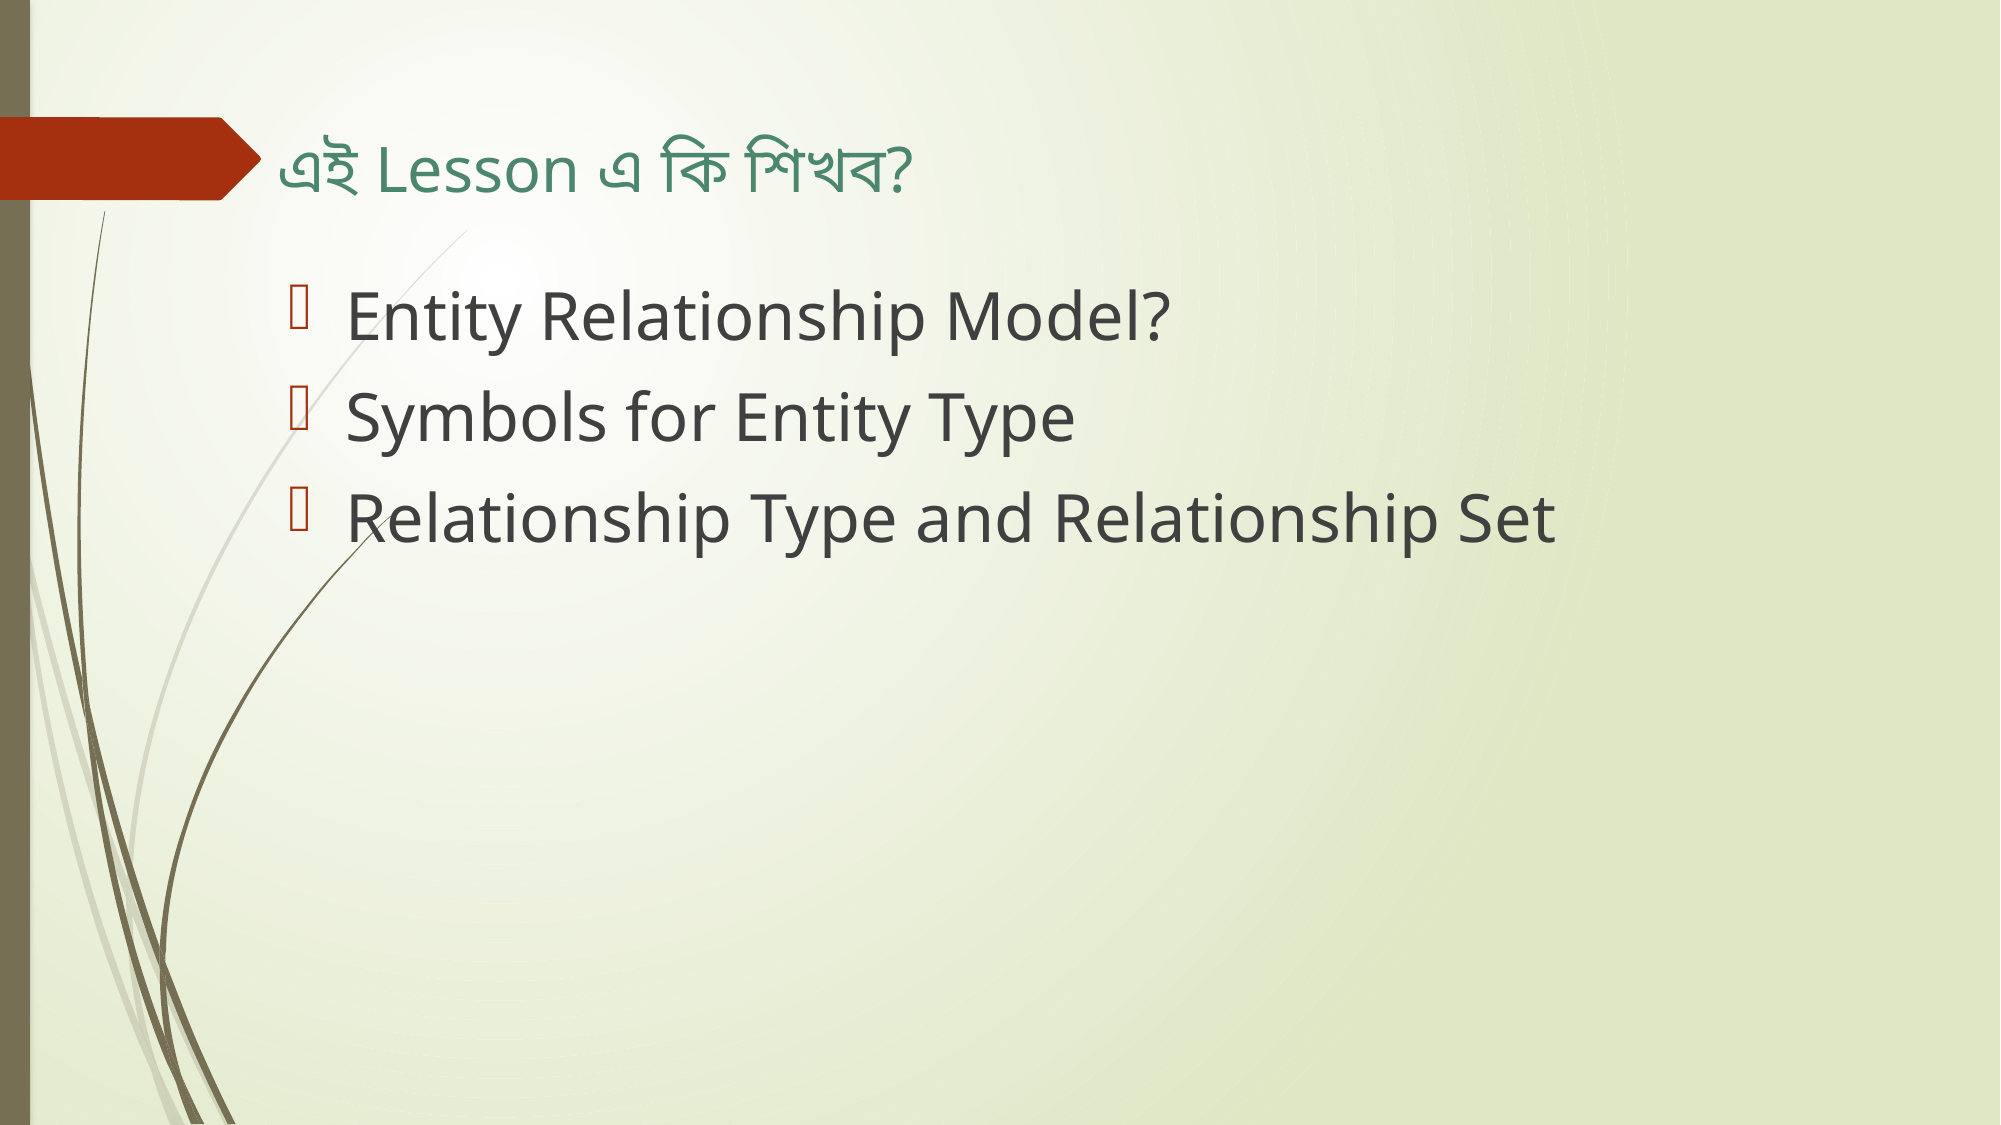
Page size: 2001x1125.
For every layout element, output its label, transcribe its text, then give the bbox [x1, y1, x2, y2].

list Entity Relationship Model? Symbols for Entity Type Relationship Type and Relationship Set [273, 265, 1924, 980]
title এই Lesson এ কি শিখব? [262, 121, 1216, 214]
